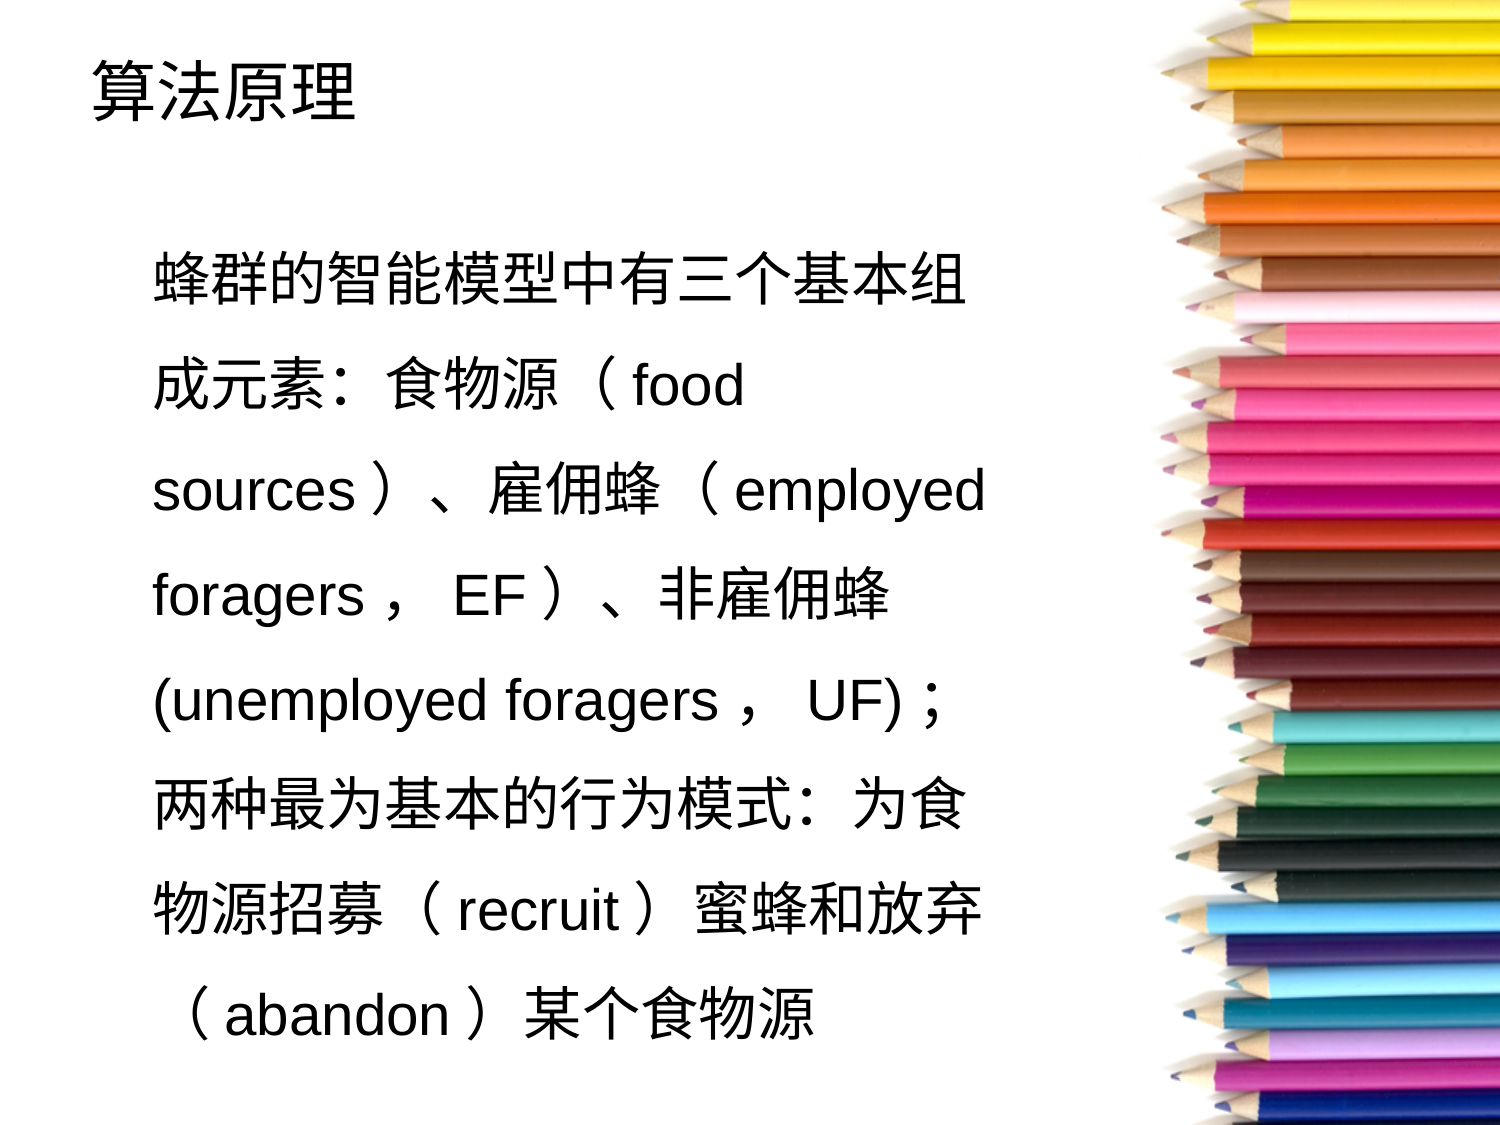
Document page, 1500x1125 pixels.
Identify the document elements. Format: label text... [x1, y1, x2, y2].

title 算法原理 [74, 37, 919, 143]
text_box 蜂群的智能模型中有三个基本组成元素：食物源（food sources）、雇佣蜂（employed foragers，EF）、非雇佣蜂(unemployed foragers，UF)；两种最为基本的行为模式：为食物源招募（recruit）蜜蜂和放弃（abandon）某个食物源 [137, 199, 919, 1055]
picture [924, 0, 1500, 1125]
